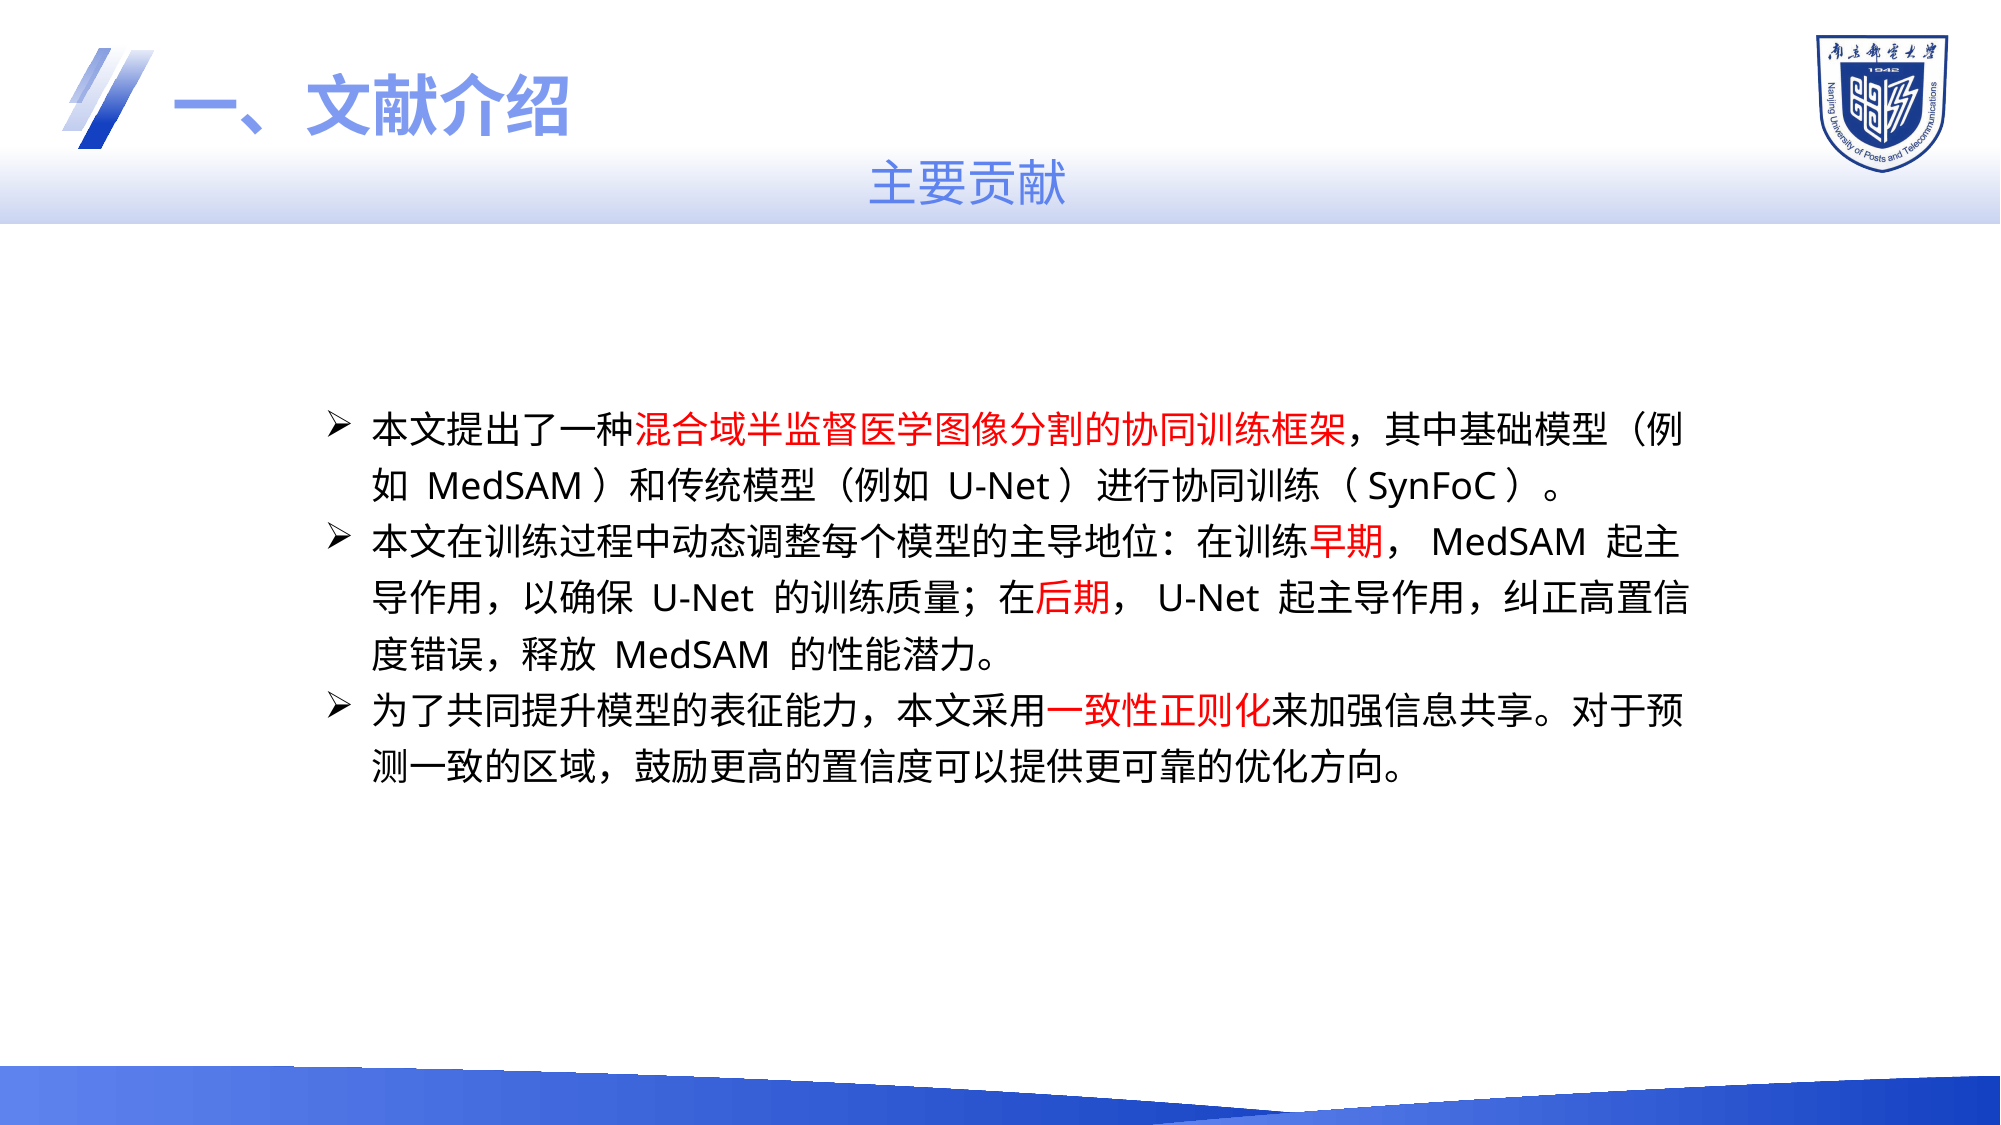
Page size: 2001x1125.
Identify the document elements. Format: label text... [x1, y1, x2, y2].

text_box 主要贡献 [867, 151, 1068, 212]
text_box [0, 147, 2000, 225]
picture [1816, 35, 1949, 173]
text_box 本文提出了一种混合域半监督医学图像分割的协同训练框架，其中基础模型（例如 MedSAM）和传统模型（例如 U-Net）进行协同训练（SynFoC）。 本文在训练过程中动态调整每个模型的主导地位：在训练早期，MedSAM 起主导作用，以确保 U-Net 的训练质量；在后期，U-Net 起主导作用，纠正高置信度错误，释放 MedSAM 的性能潜力。 为了共同提升模型的表征能力，本文采用一致性正则化来加强信息共享。对于预测一致的区域，鼓励更高的置信度可以提供更可靠的优化方向。 [309, 387, 1720, 796]
list 一、文献介绍 [157, 56, 1502, 147]
